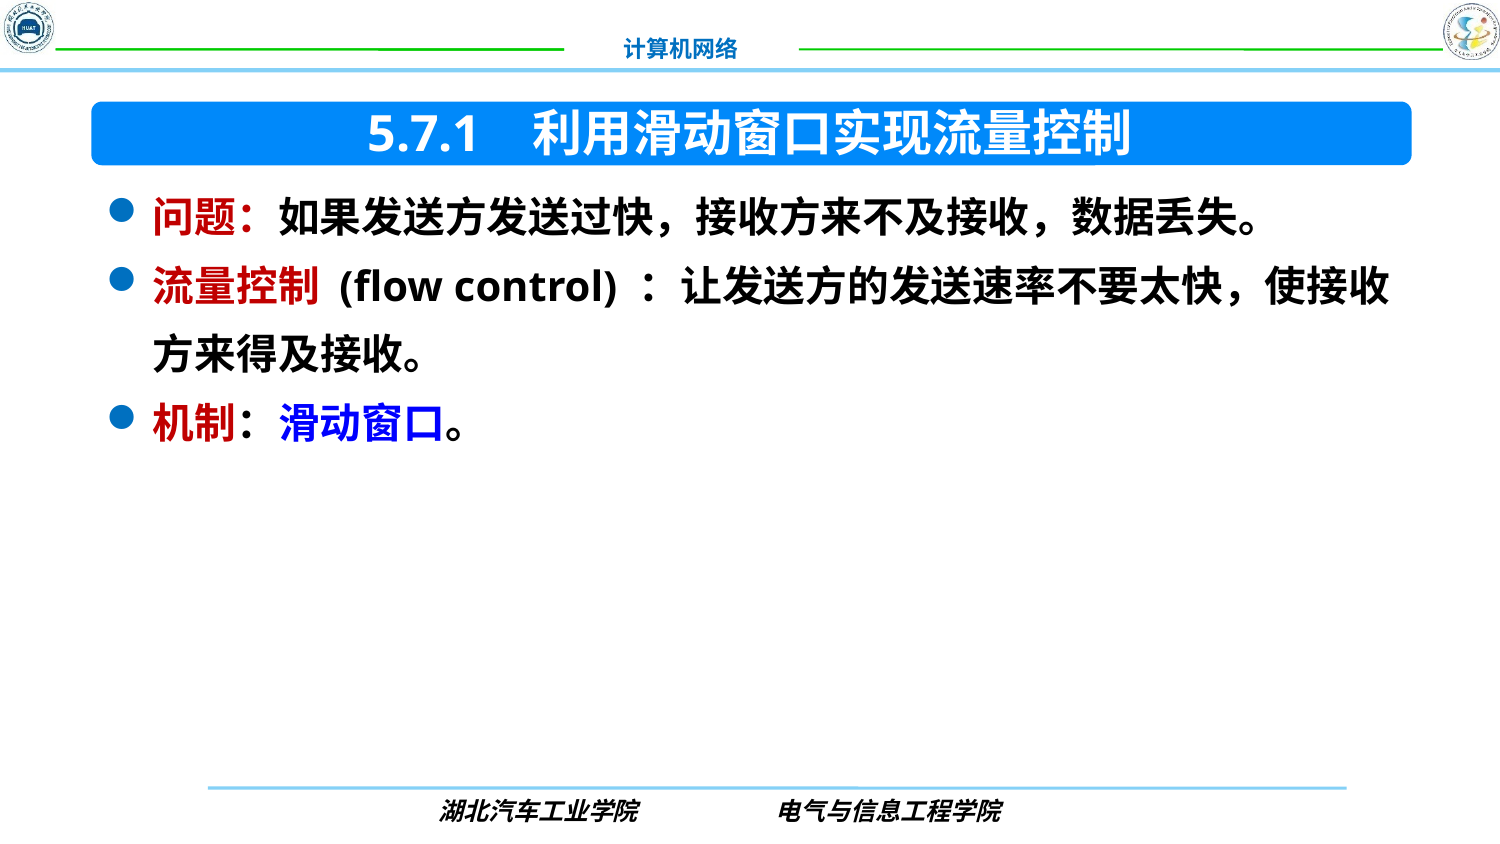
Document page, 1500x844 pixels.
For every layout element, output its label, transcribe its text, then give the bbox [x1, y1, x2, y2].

picture [0, 0, 58, 57]
text_box 问题：如果发送方发送过快，接收方来不及接收，数据丢失。 流量控制 (flow control) ：让发送方的发送速率不要太快，使接收方来得及接收。 机制：滑动窗口。 [91, 164, 1412, 455]
text_box [91, 101, 352, 164]
text_box [1148, 101, 1412, 164]
text_box 5.7.1 利用滑动窗口实现流量控制 [352, 94, 1148, 164]
picture [1443, 3, 1500, 60]
